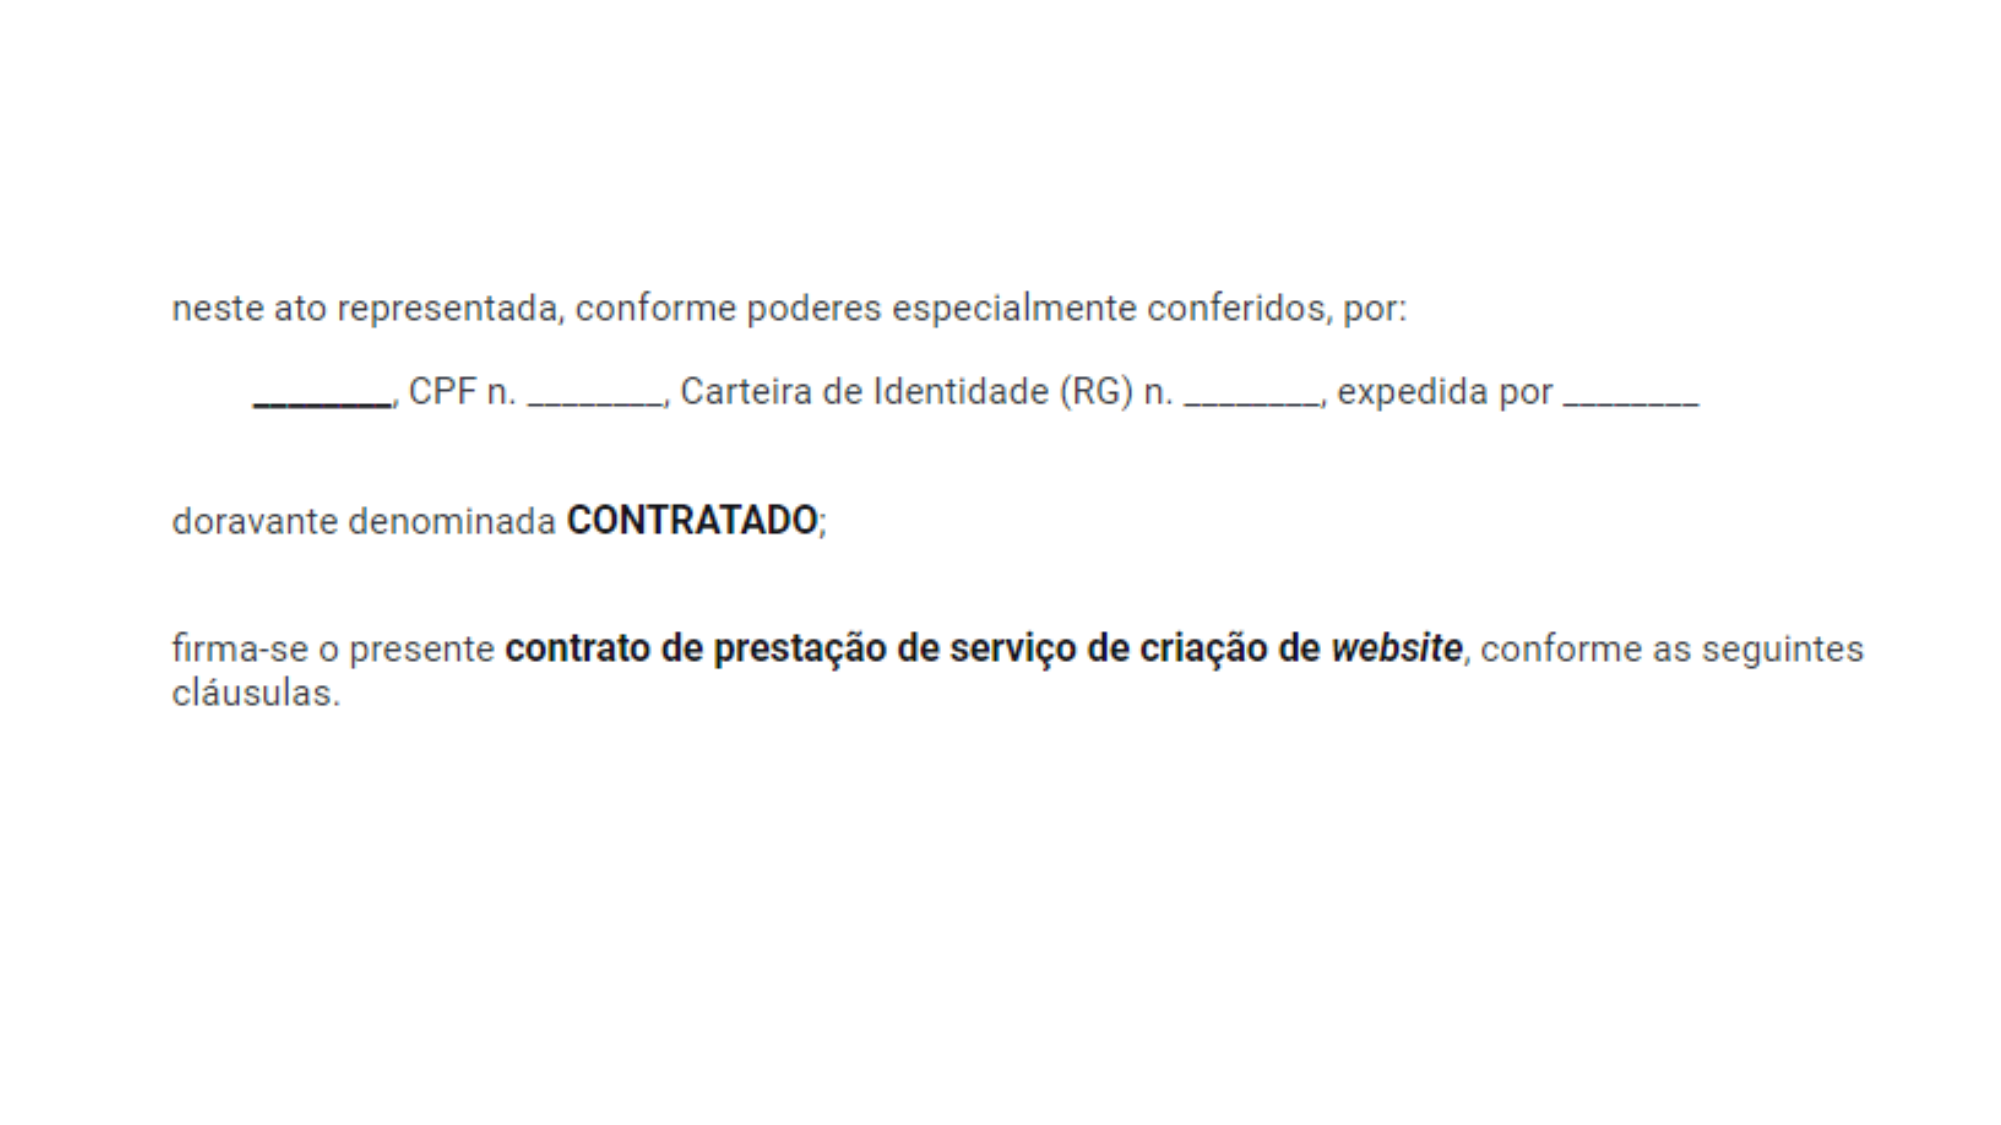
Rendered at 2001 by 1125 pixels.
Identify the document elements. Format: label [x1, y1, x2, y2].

picture [137, 277, 1924, 765]
